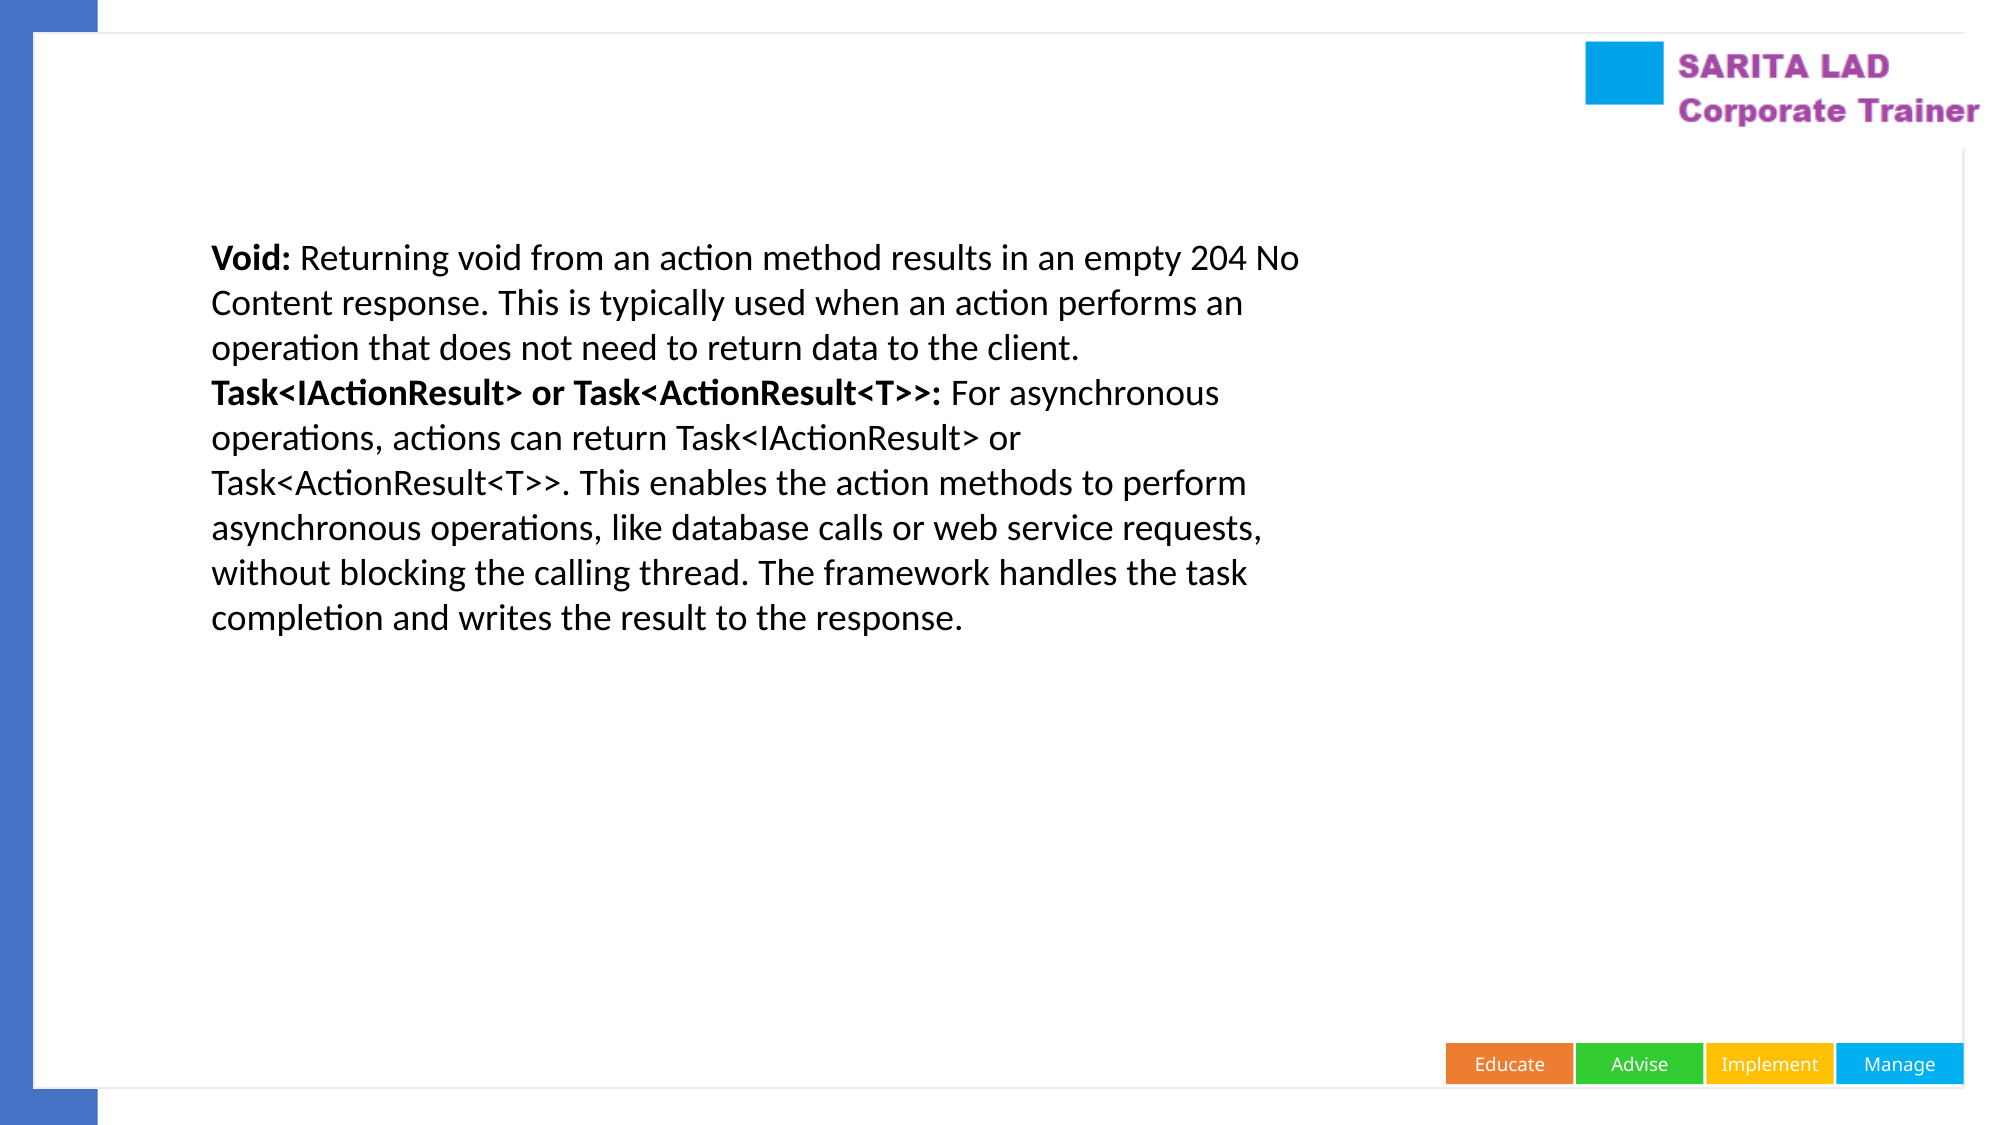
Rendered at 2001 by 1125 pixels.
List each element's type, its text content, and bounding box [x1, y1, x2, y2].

text_box Void: Returning void from an action method results in an empty 204 No Content response. This is typically used when an action performs an operation that does not need to return data to the client. Task<IActionResult> or Task<ActionResult<T>>: For asynchronous operations, actions can return Task<IActionResult> or Task<ActionResult<T>>. This enables the action methods to perform asynchronous operations, like database calls or web service requests, without blocking the calling thread. The framework handles the task completion and writes the result to the response. [196, 225, 1389, 646]
picture [1575, 34, 2000, 149]
